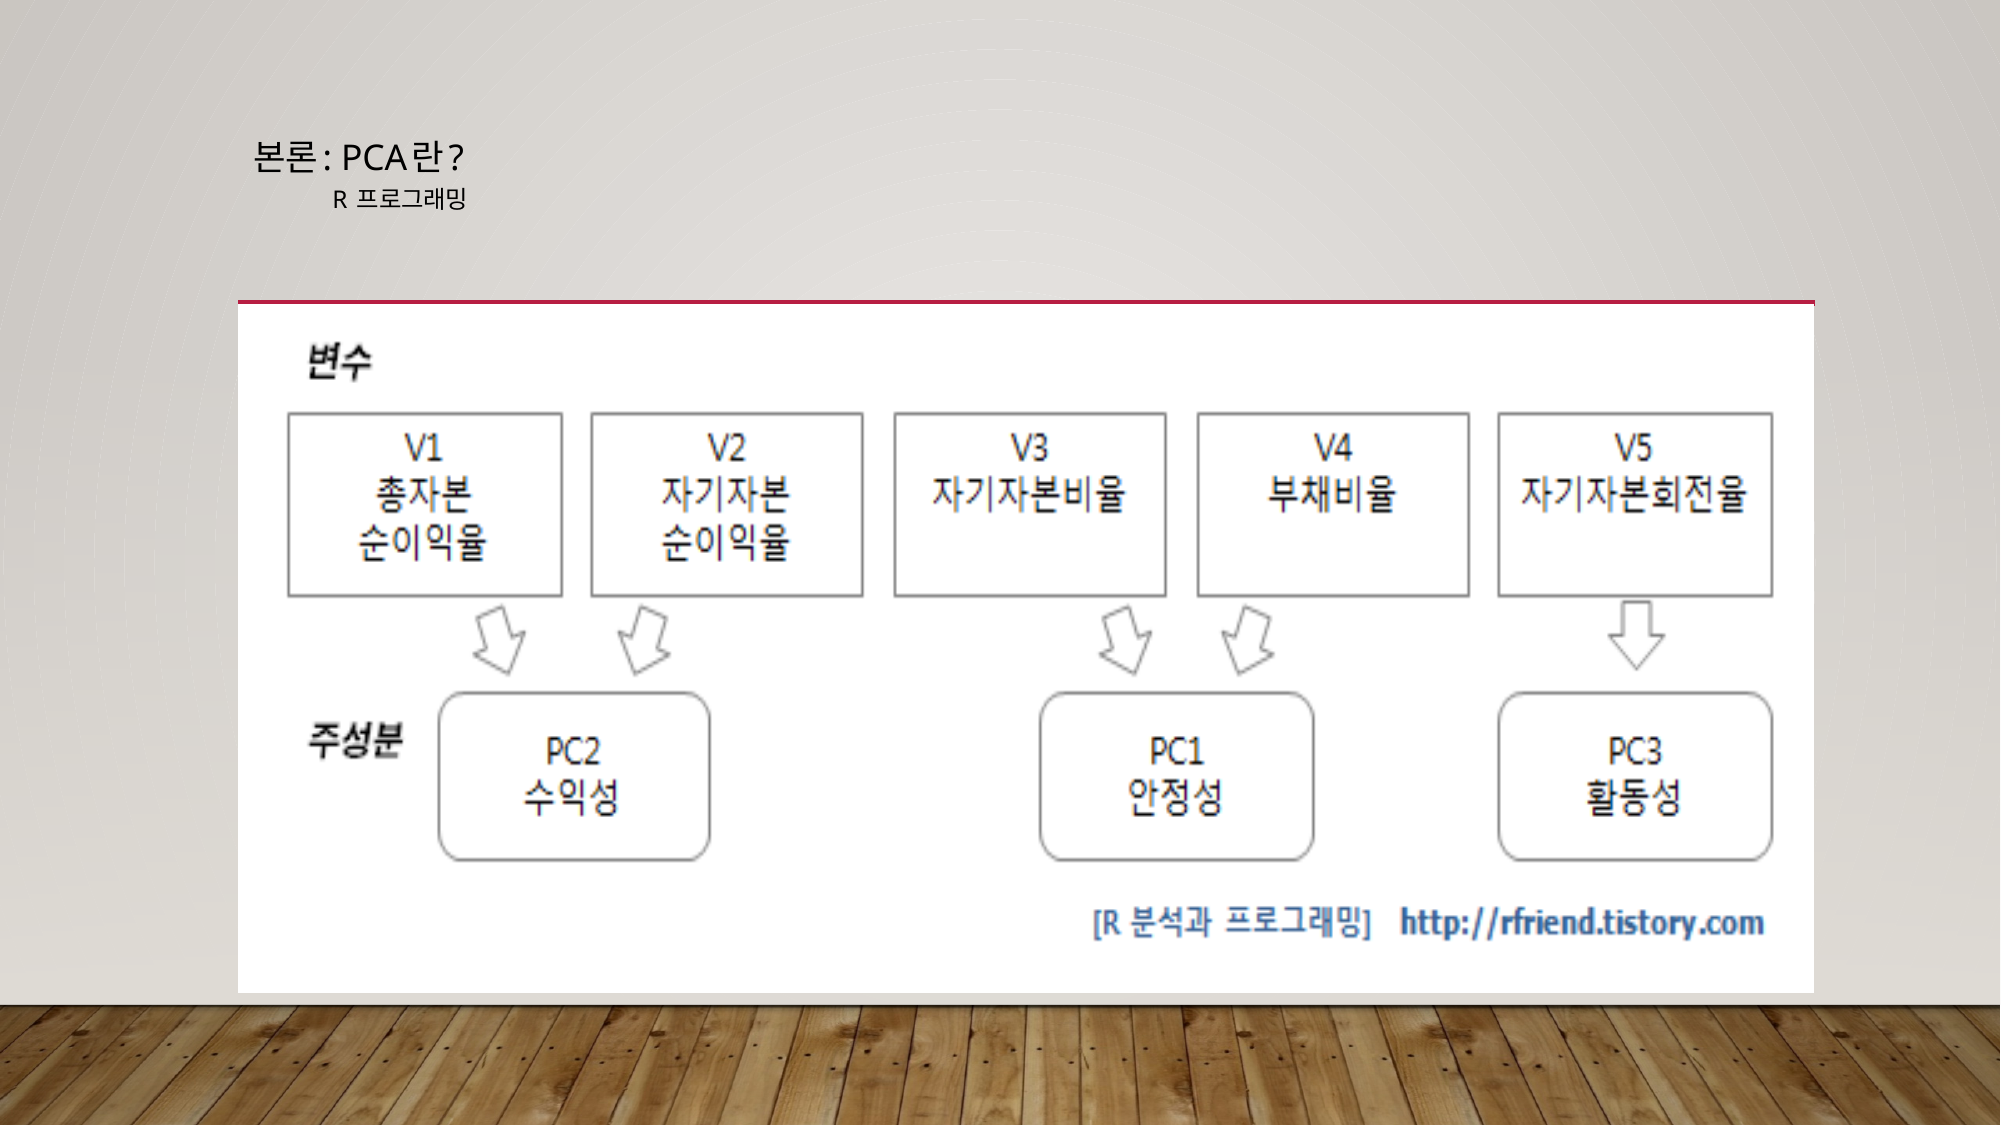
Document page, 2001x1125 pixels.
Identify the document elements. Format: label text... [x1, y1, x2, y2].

title 본론: PCA란? R 프로그래밍 [238, 131, 1814, 303]
picture [0, 1005, 2000, 1125]
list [237, 303, 1814, 994]
